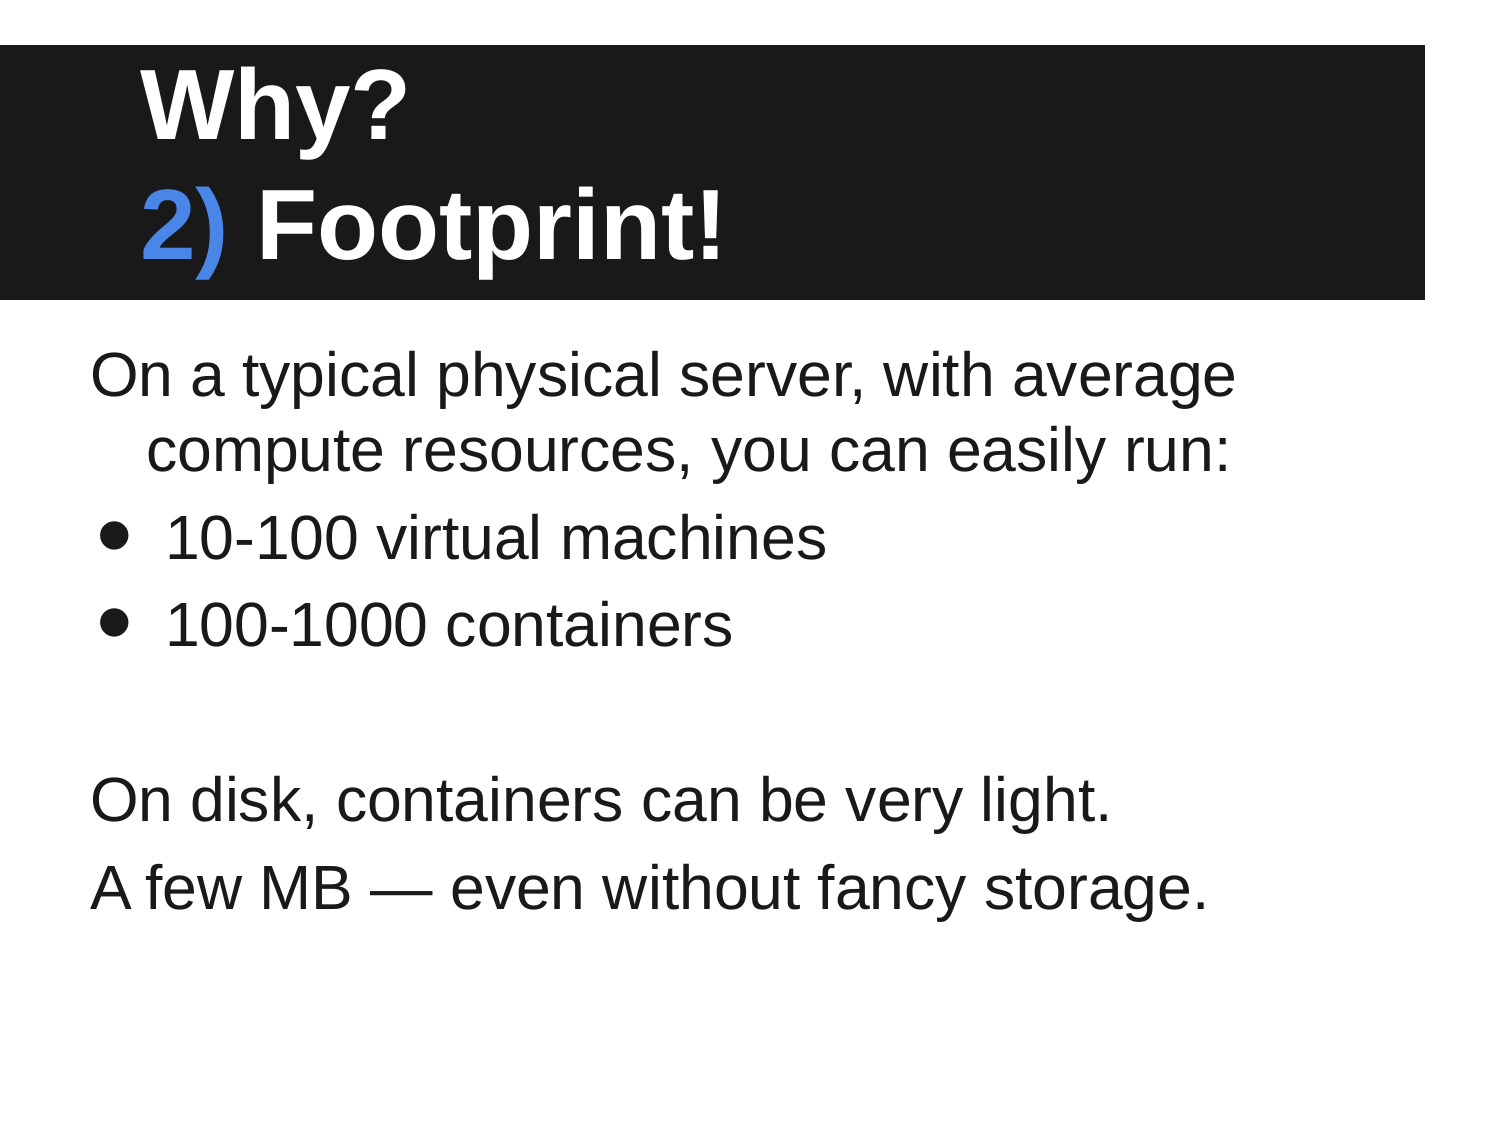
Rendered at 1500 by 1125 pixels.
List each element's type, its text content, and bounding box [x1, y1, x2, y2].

list On a typical physical server, with average compute resources, you can easily run: 10-100 virtual machines 100-1000 containers On disk, containers can be very light. A few MB — even without fancy storage. [75, 319, 1425, 1078]
title Why? 2) Footprint! [75, 45, 1425, 295]
